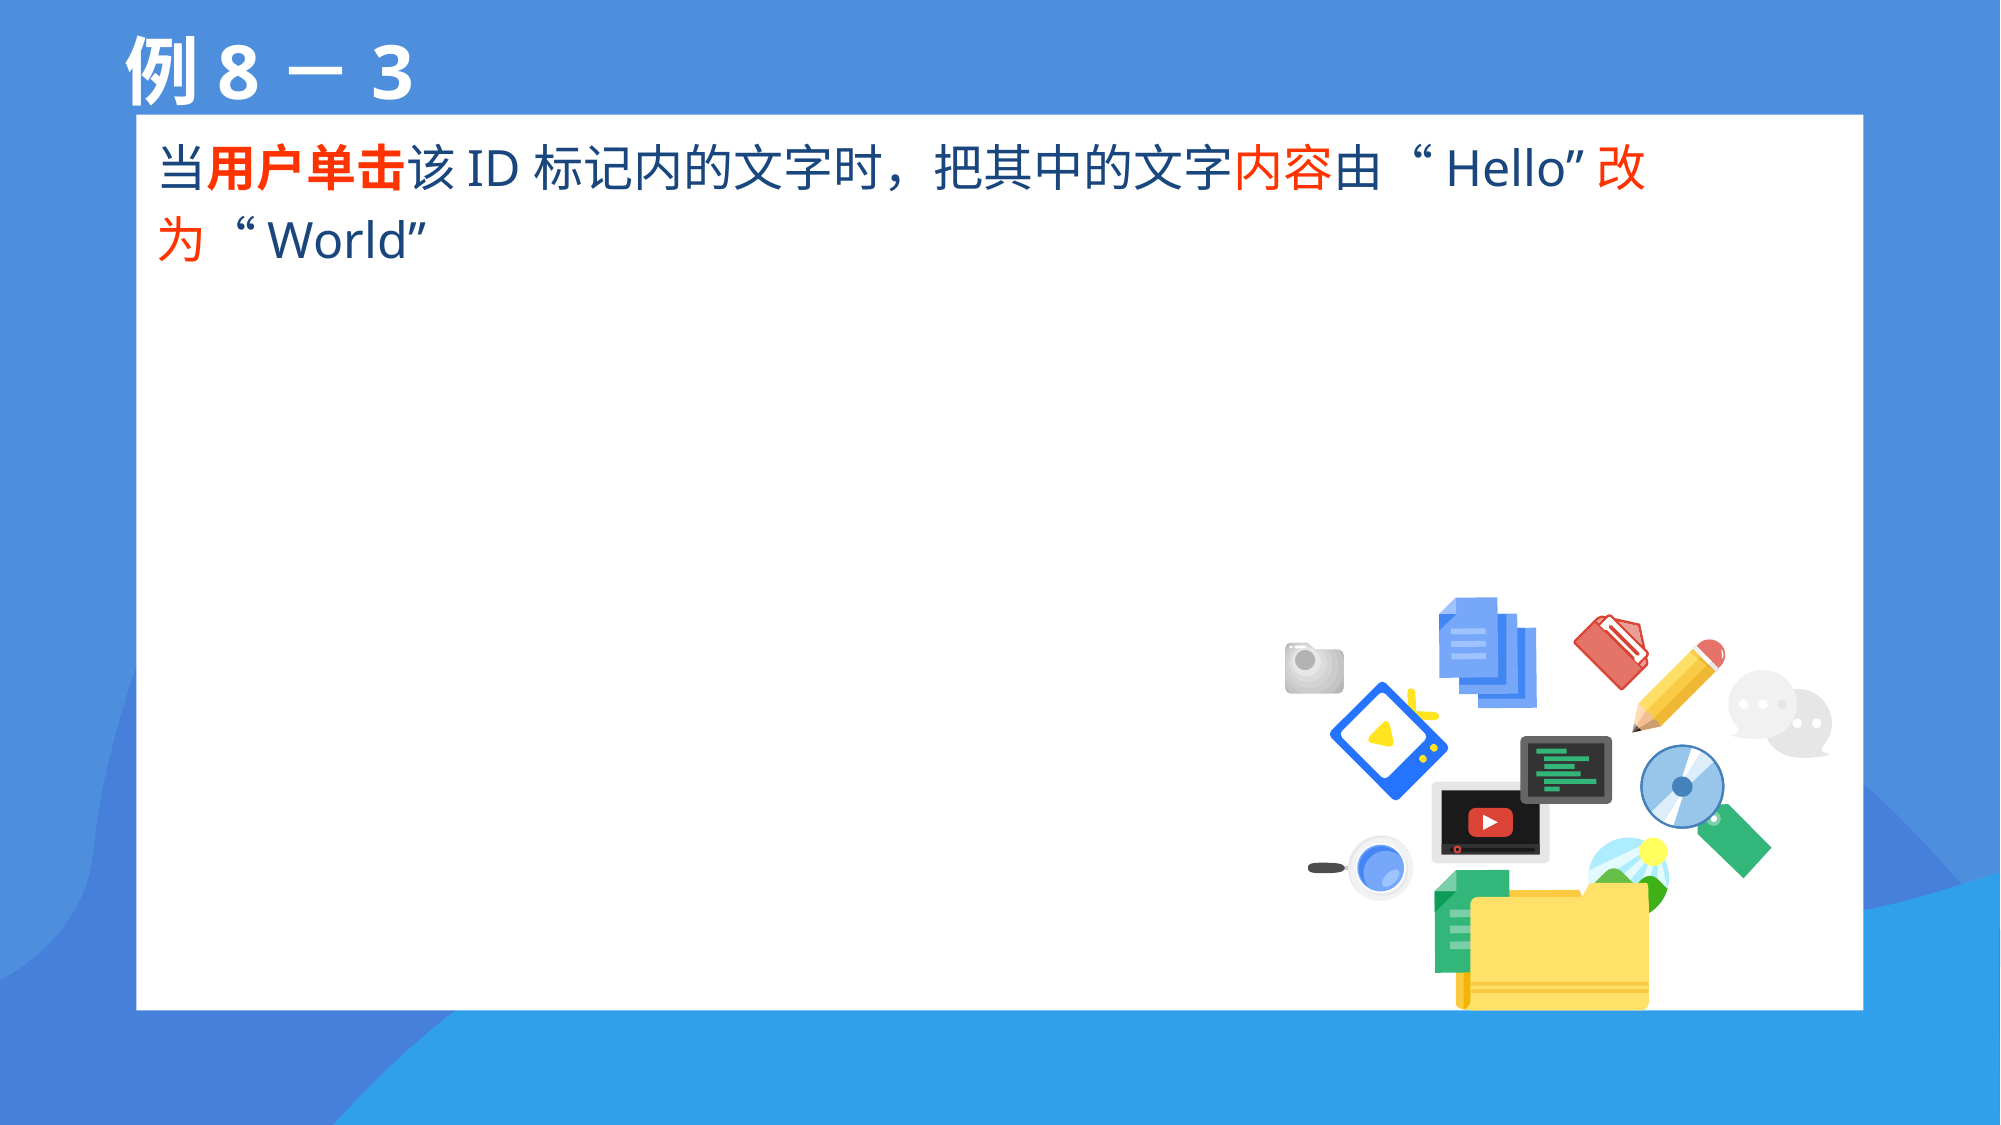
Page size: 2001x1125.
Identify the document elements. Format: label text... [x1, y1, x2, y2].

list 当用户单击该ID标记内的文字时，把其中的文字内容由“Hello”改为“World” [140, 117, 1834, 831]
title 例8－3 [109, 0, 999, 123]
